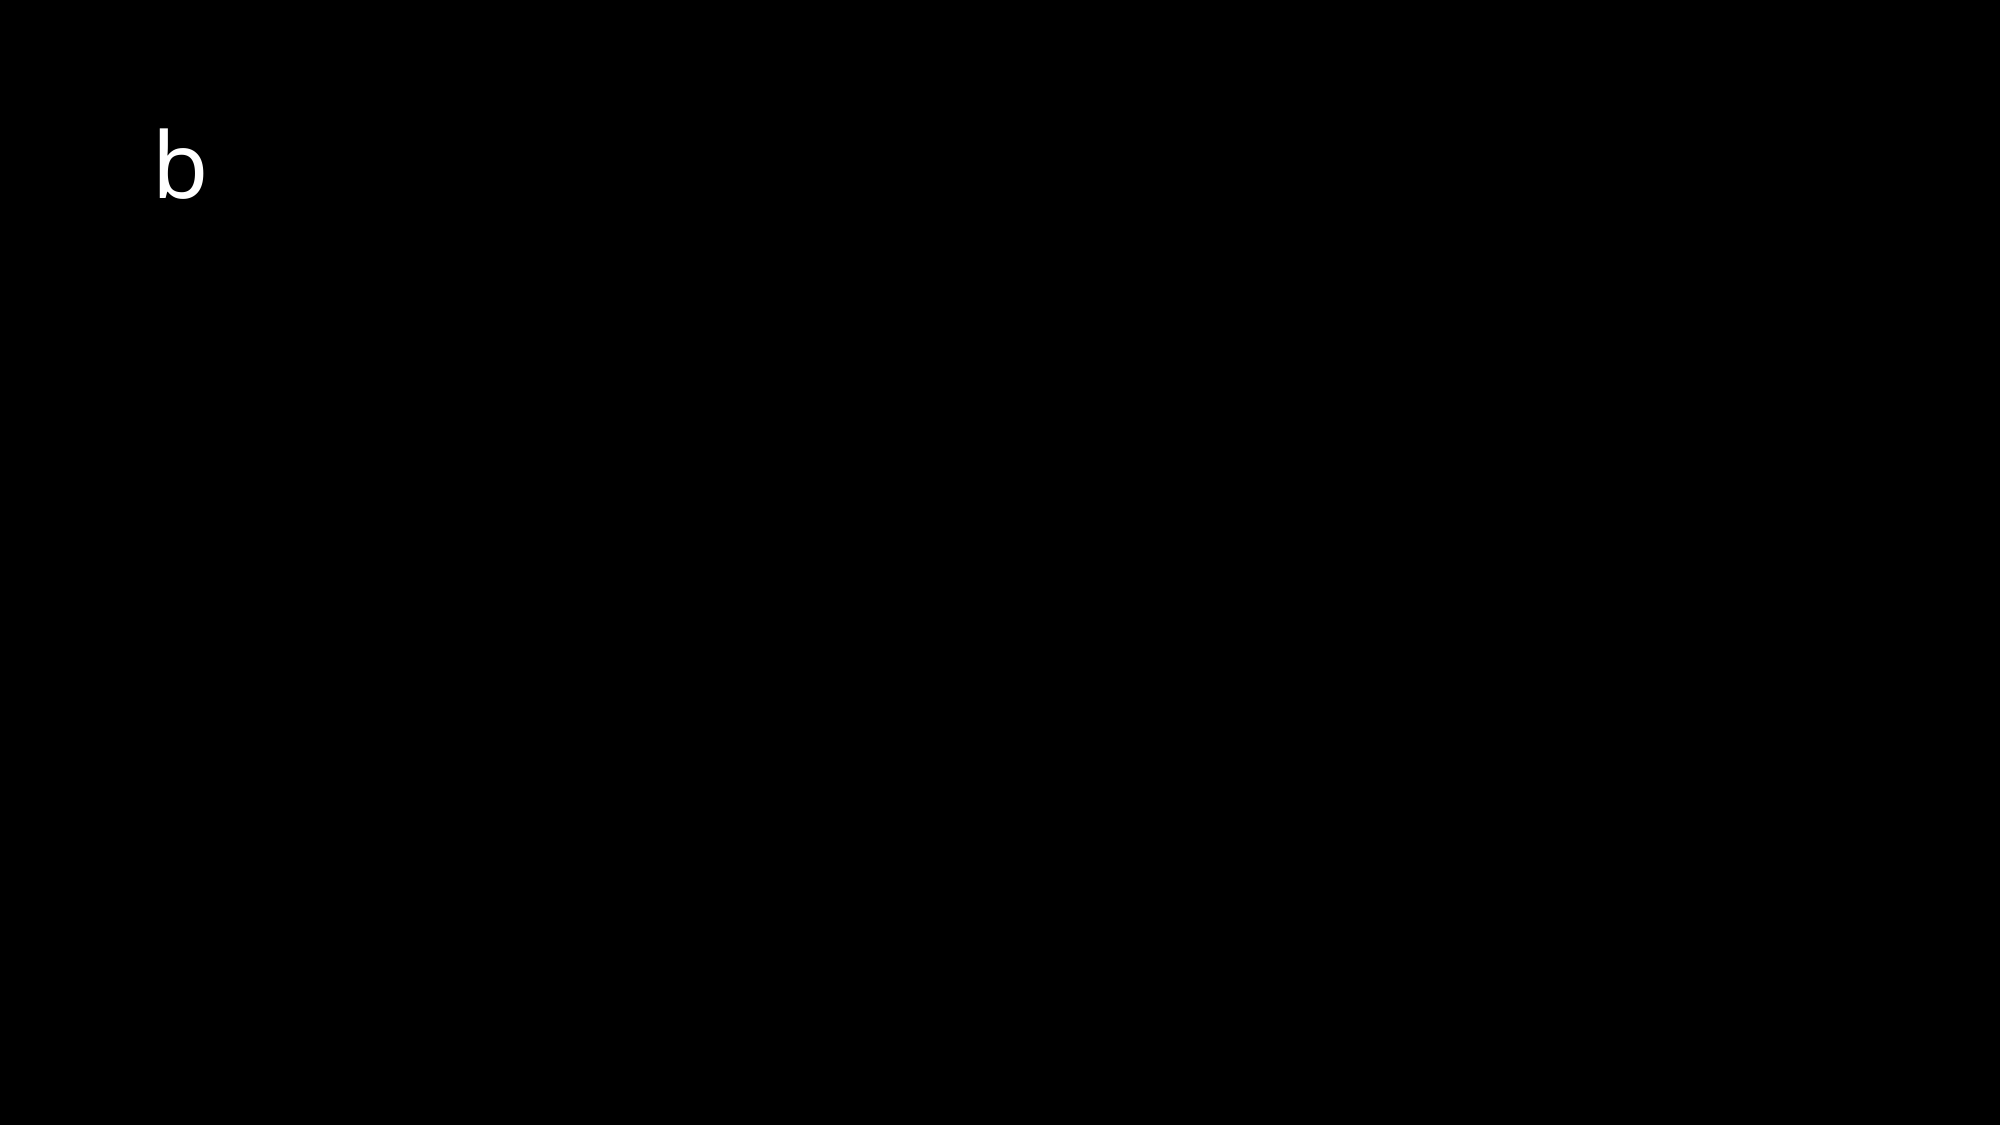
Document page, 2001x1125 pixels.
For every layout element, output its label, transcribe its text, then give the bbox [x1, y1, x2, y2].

title b [137, 59, 1863, 278]
